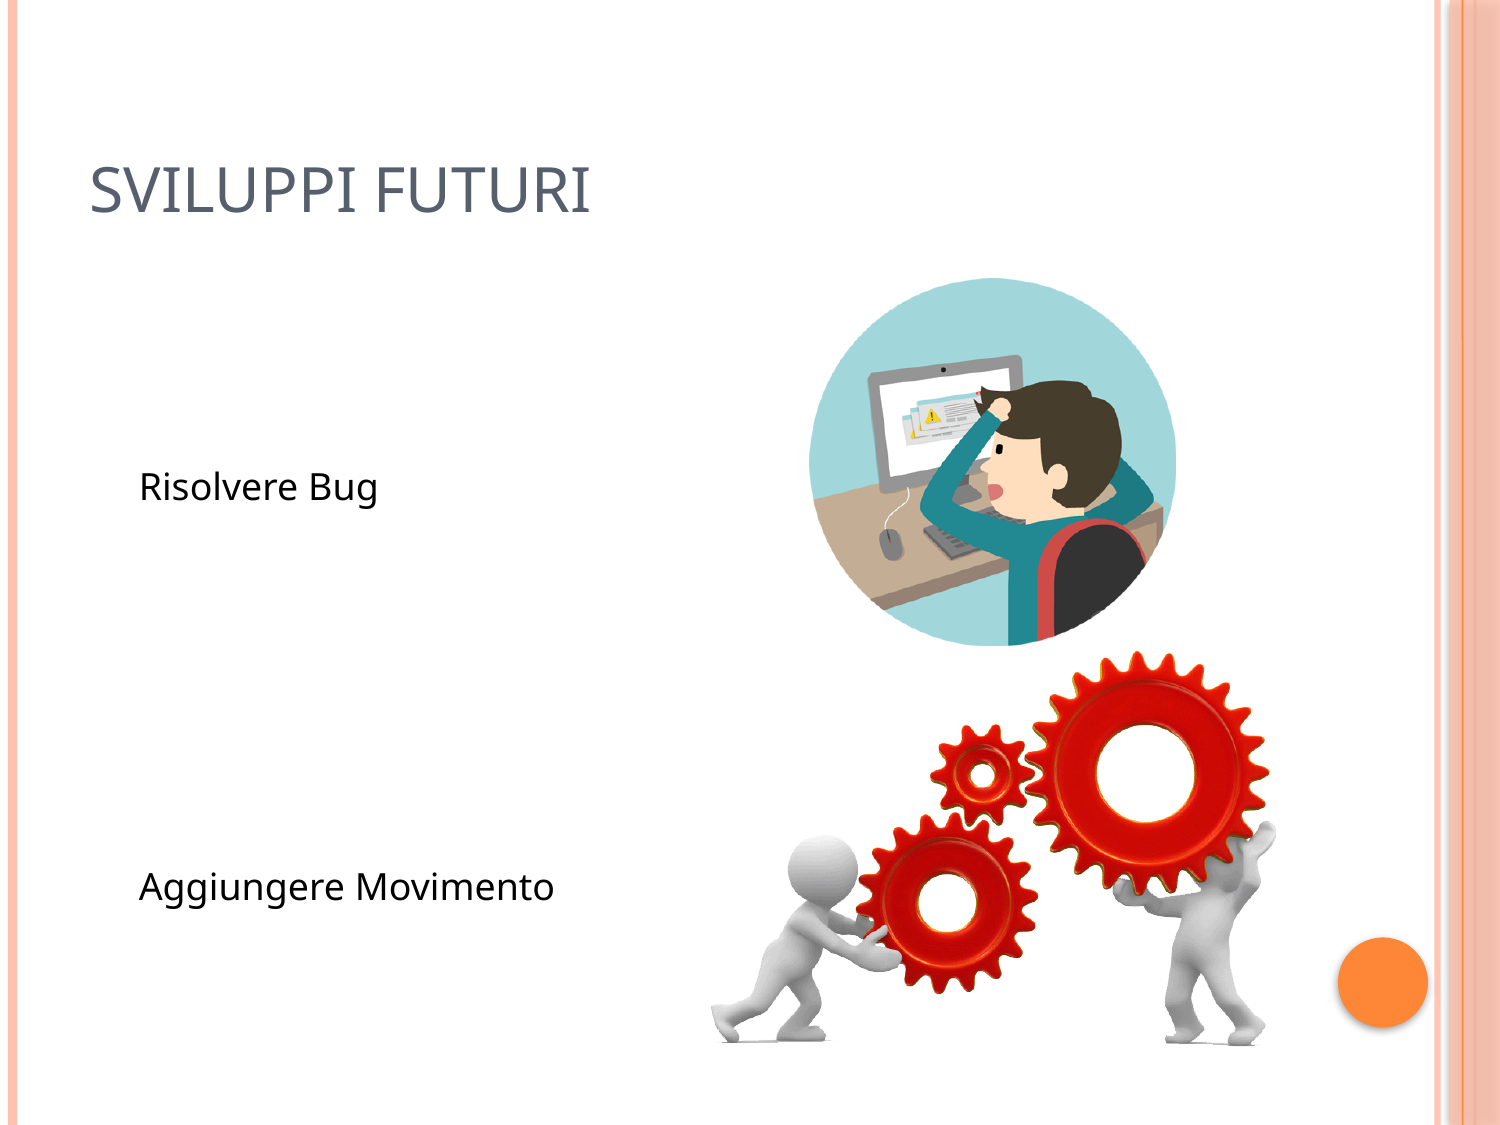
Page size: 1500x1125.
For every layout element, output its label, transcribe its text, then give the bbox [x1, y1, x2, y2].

text_box Aggiungere Movimento [123, 855, 673, 916]
title Sviluppi futuri [75, 45, 1300, 233]
picture [679, 278, 1306, 1091]
text_box Risolvere Bug [123, 455, 700, 516]
